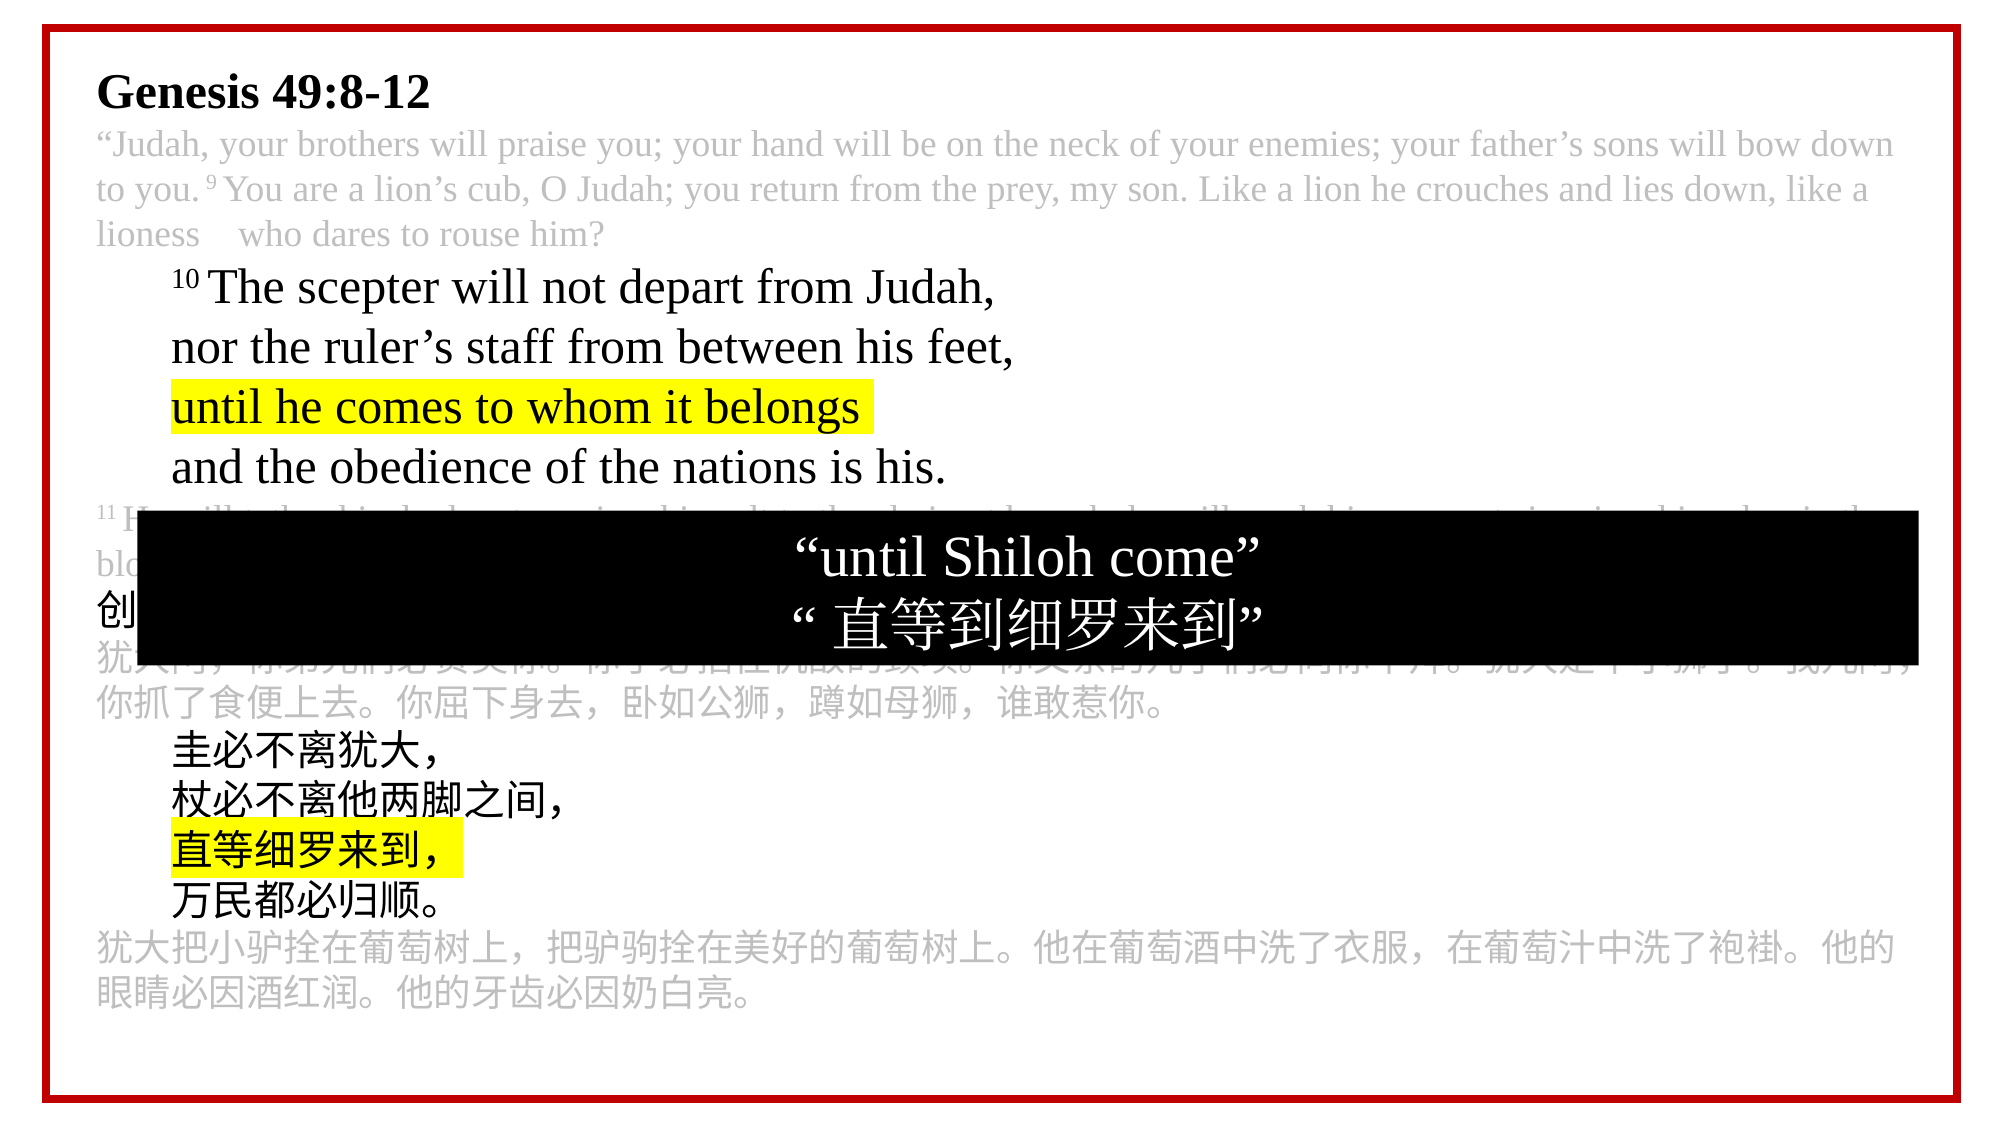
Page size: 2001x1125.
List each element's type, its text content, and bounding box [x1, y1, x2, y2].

text_box “until Shiloh come” “直等到细罗来到” [137, 510, 1919, 666]
text_box [45, 27, 1958, 1100]
